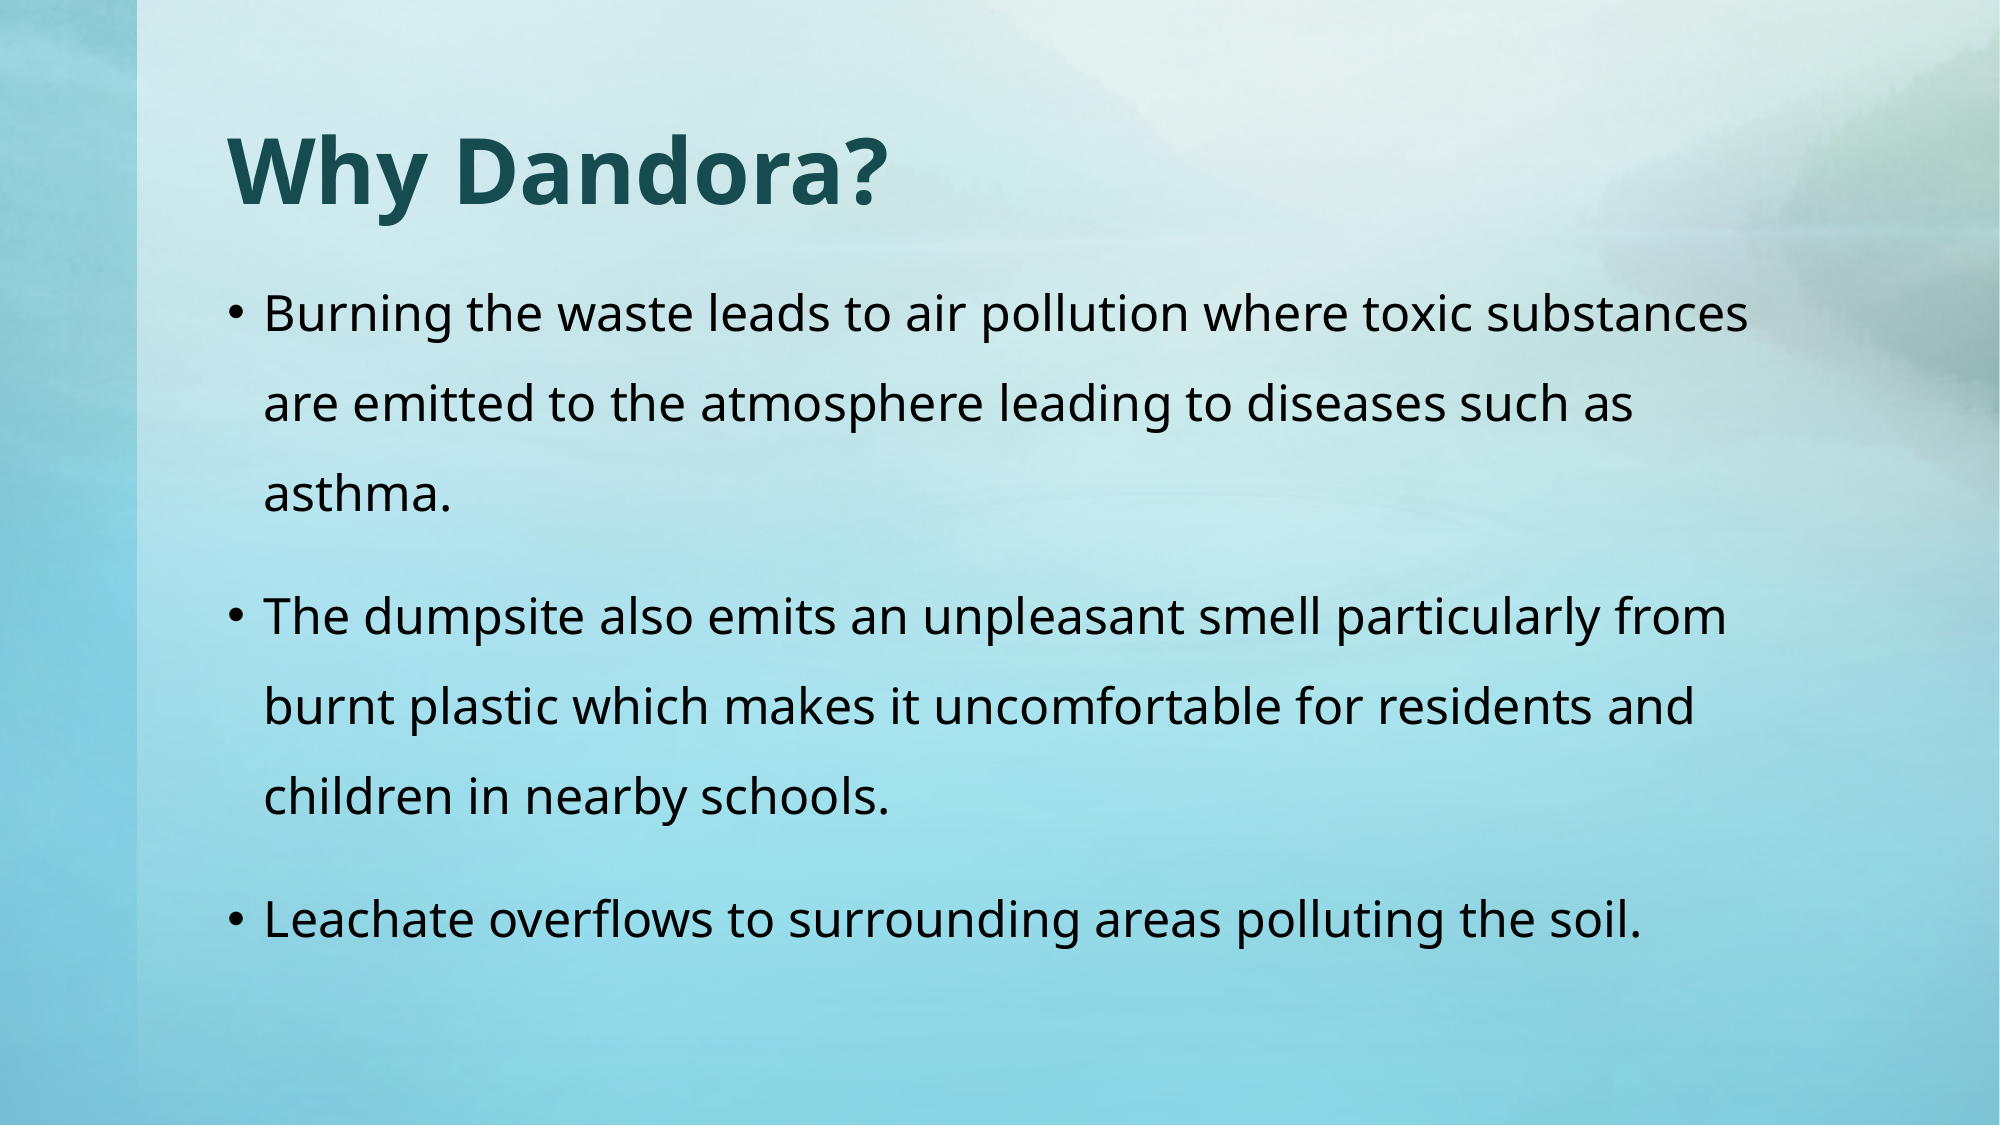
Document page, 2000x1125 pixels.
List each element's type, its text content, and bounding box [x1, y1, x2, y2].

picture [0, 0, 2000, 1125]
list Burning the waste leads to air pollution where toxic substances are emitted to the atmosphere leading to diseases such as asthma. The dumpsite also emits an unpleasant smell particularly from burnt plastic which makes it uncomfortable for residents and children in nearby schools. Leachate overflows to surrounding areas polluting the soil. [212, 243, 1788, 1013]
title Why Dandora? [212, 62, 1788, 232]
